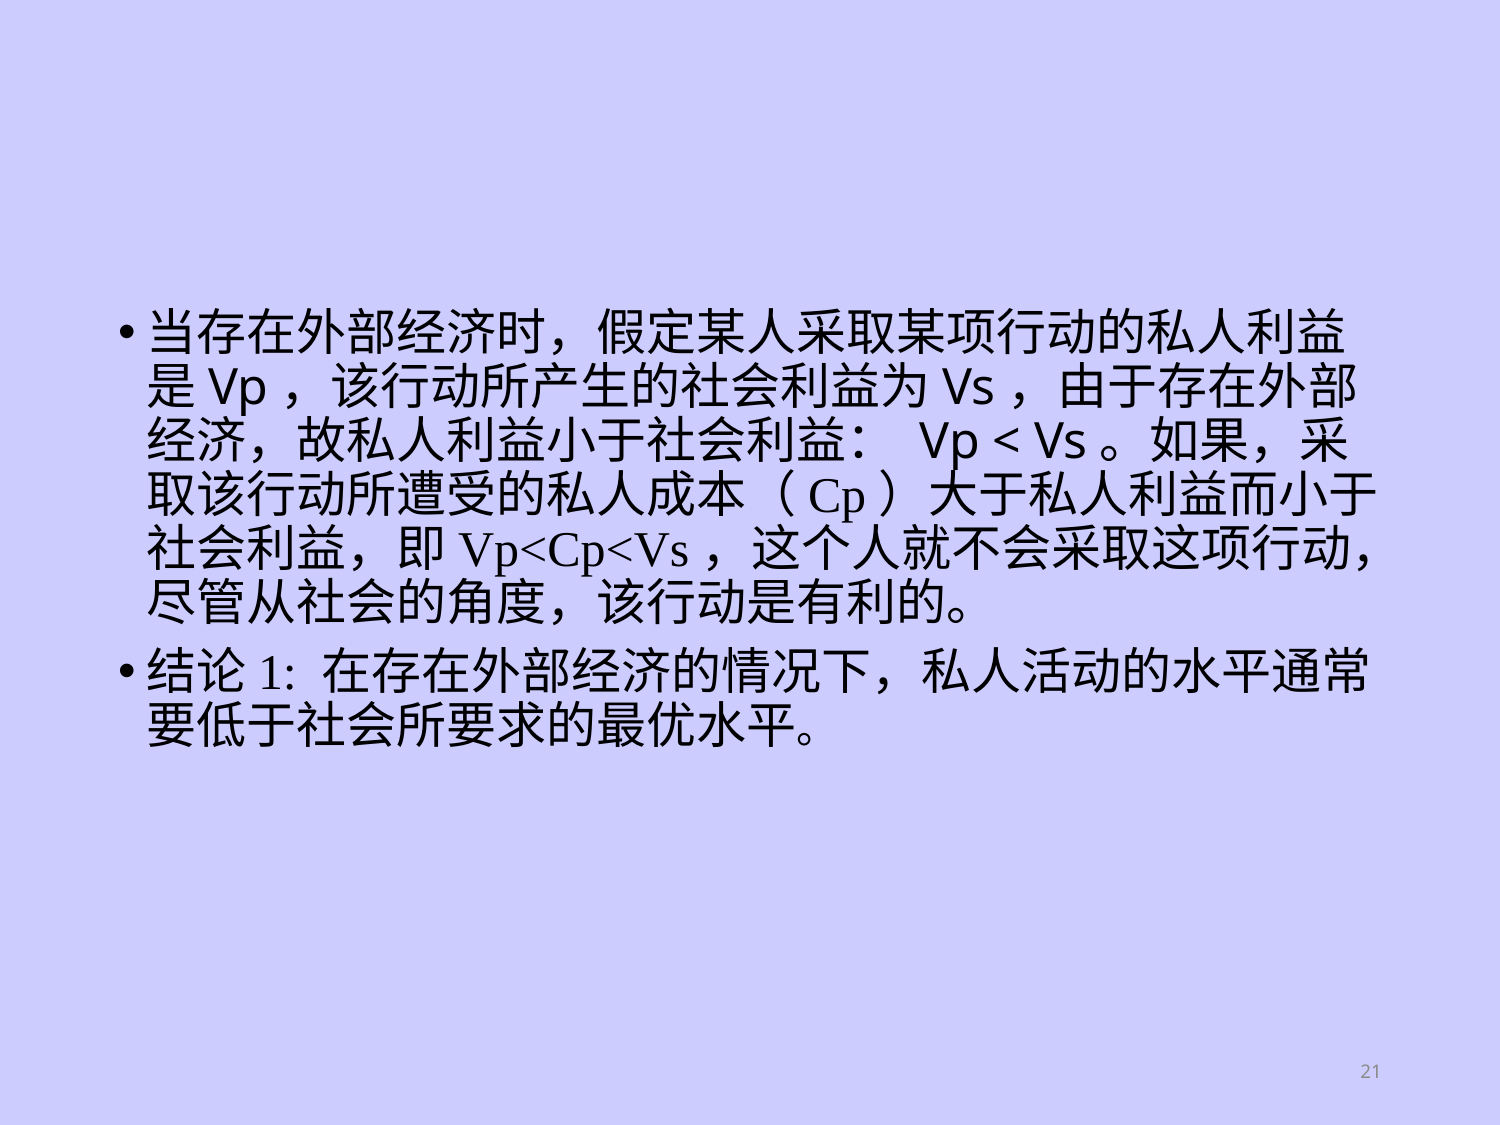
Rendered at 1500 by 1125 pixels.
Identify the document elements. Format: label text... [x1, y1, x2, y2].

list 当存在外部经济时，假定某人采取某项行动的私人利益是Vp，该行动所产生的社会利益为Vs，由于存在外部经济，故私人利益小于社会利益： Vp < Vs。如果，采取该行动所遭受的私人成本（Cp）大于私人利益而小于社会利益，即Vp<Cp<Vs，这个人就不会采取这项行动，尽管从社会的角度，该行动是有利的。 结论1: 在存在外部经济的情况下，私人活动的水平通常要低于社会所要求的最优水平。 [103, 299, 1397, 1014]
slide_number 21 [1059, 1042, 1397, 1103]
